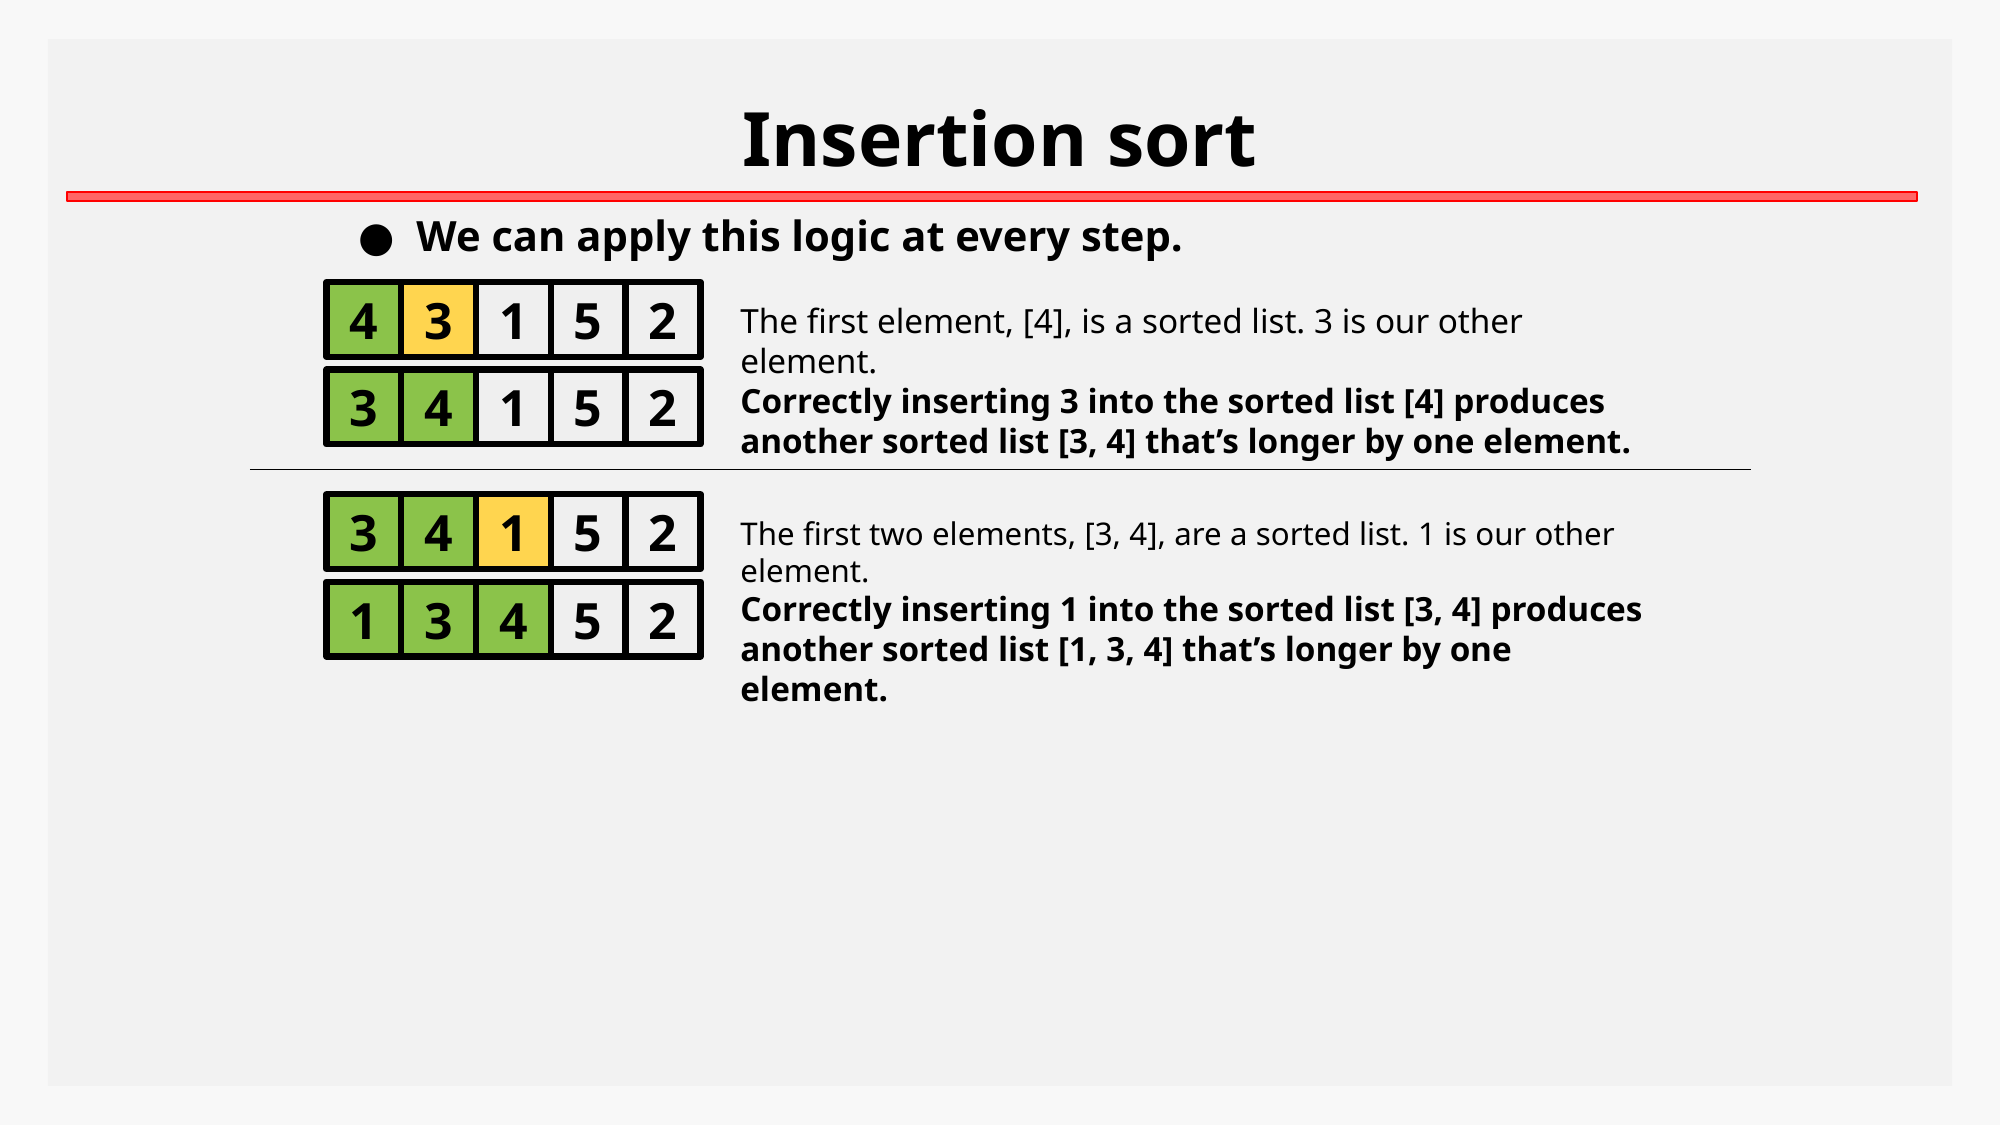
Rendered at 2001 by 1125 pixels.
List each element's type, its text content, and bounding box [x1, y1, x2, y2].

text_box 4 [326, 282, 401, 357]
text_box 5 [550, 494, 625, 570]
text_box 5 [550, 369, 625, 445]
text_box 4 [401, 494, 476, 570]
text_box 3 [326, 494, 401, 570]
text_box 1 [476, 494, 550, 570]
text_box We can apply this logic at every step. [326, 195, 1674, 469]
text_box 3 [326, 369, 401, 445]
text_box 2 [625, 282, 701, 357]
text_box 5 [550, 282, 625, 357]
text_box 2 [625, 581, 701, 657]
text_box The first element, [4], is a sorted list. 3 is our other element. Correctly inserting 3 into the sorted list [4] produces another sorted list [3, 4] that’s longer by one element. [725, 285, 1674, 440]
text_box 1 [476, 282, 550, 357]
text_box 5 [550, 581, 625, 657]
text_box The first two elements, [3, 4], are a sorted list. 1 is our other element. Correctly inserting 1 into the sorted list [3, 4] produces another sorted list [1, 3, 4] that’s longer by one element. [725, 498, 1674, 653]
text_box 2 [625, 494, 701, 570]
text_box 1 [326, 581, 401, 657]
text_box 1 [476, 369, 550, 445]
text_box 3 [401, 282, 476, 357]
text_box We can apply this logic at every step. [326, 470, 1674, 1049]
text_box 2 [625, 369, 701, 445]
text_box 3 [401, 581, 476, 657]
text_box 4 [476, 581, 550, 657]
text_box 4 [401, 369, 476, 445]
text_box Insertion sort [326, 76, 1674, 195]
